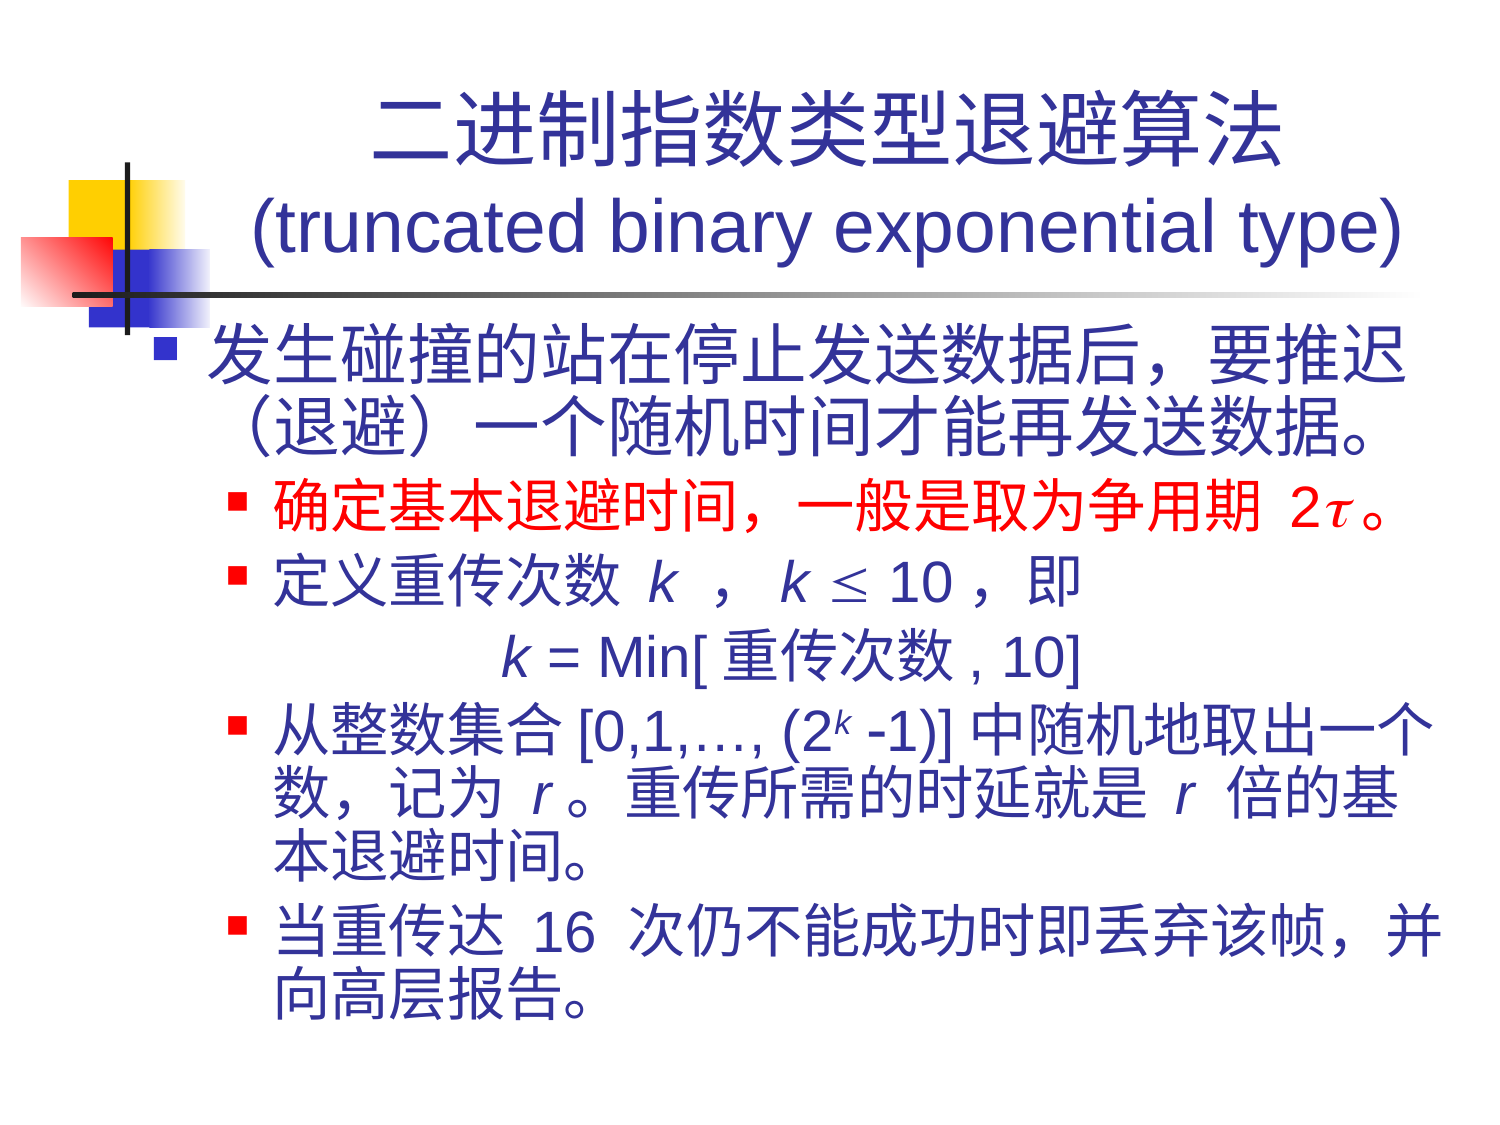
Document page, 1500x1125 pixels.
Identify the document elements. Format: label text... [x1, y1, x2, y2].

list 发生碰撞的站在停止发送数据后，要推迟（退避）一个随机时间才能再发送数据。 确定基本退避时间，一般是取为争用期 2。 定义重传次数 k ，k  10，即 k = Min[重传次数, 10] 从整数集合[0,1,…, (2k 1)]中随机地取出一个数，记为 r。重传所需的时延就是 r 倍的基本退避时间。 当重传达 16 次仍不能成功时即丢弃该帧，并向高层报告。 [135, 314, 1471, 1059]
title 二进制指数类型退避算法 (truncated binary exponential type) [188, 34, 1468, 276]
